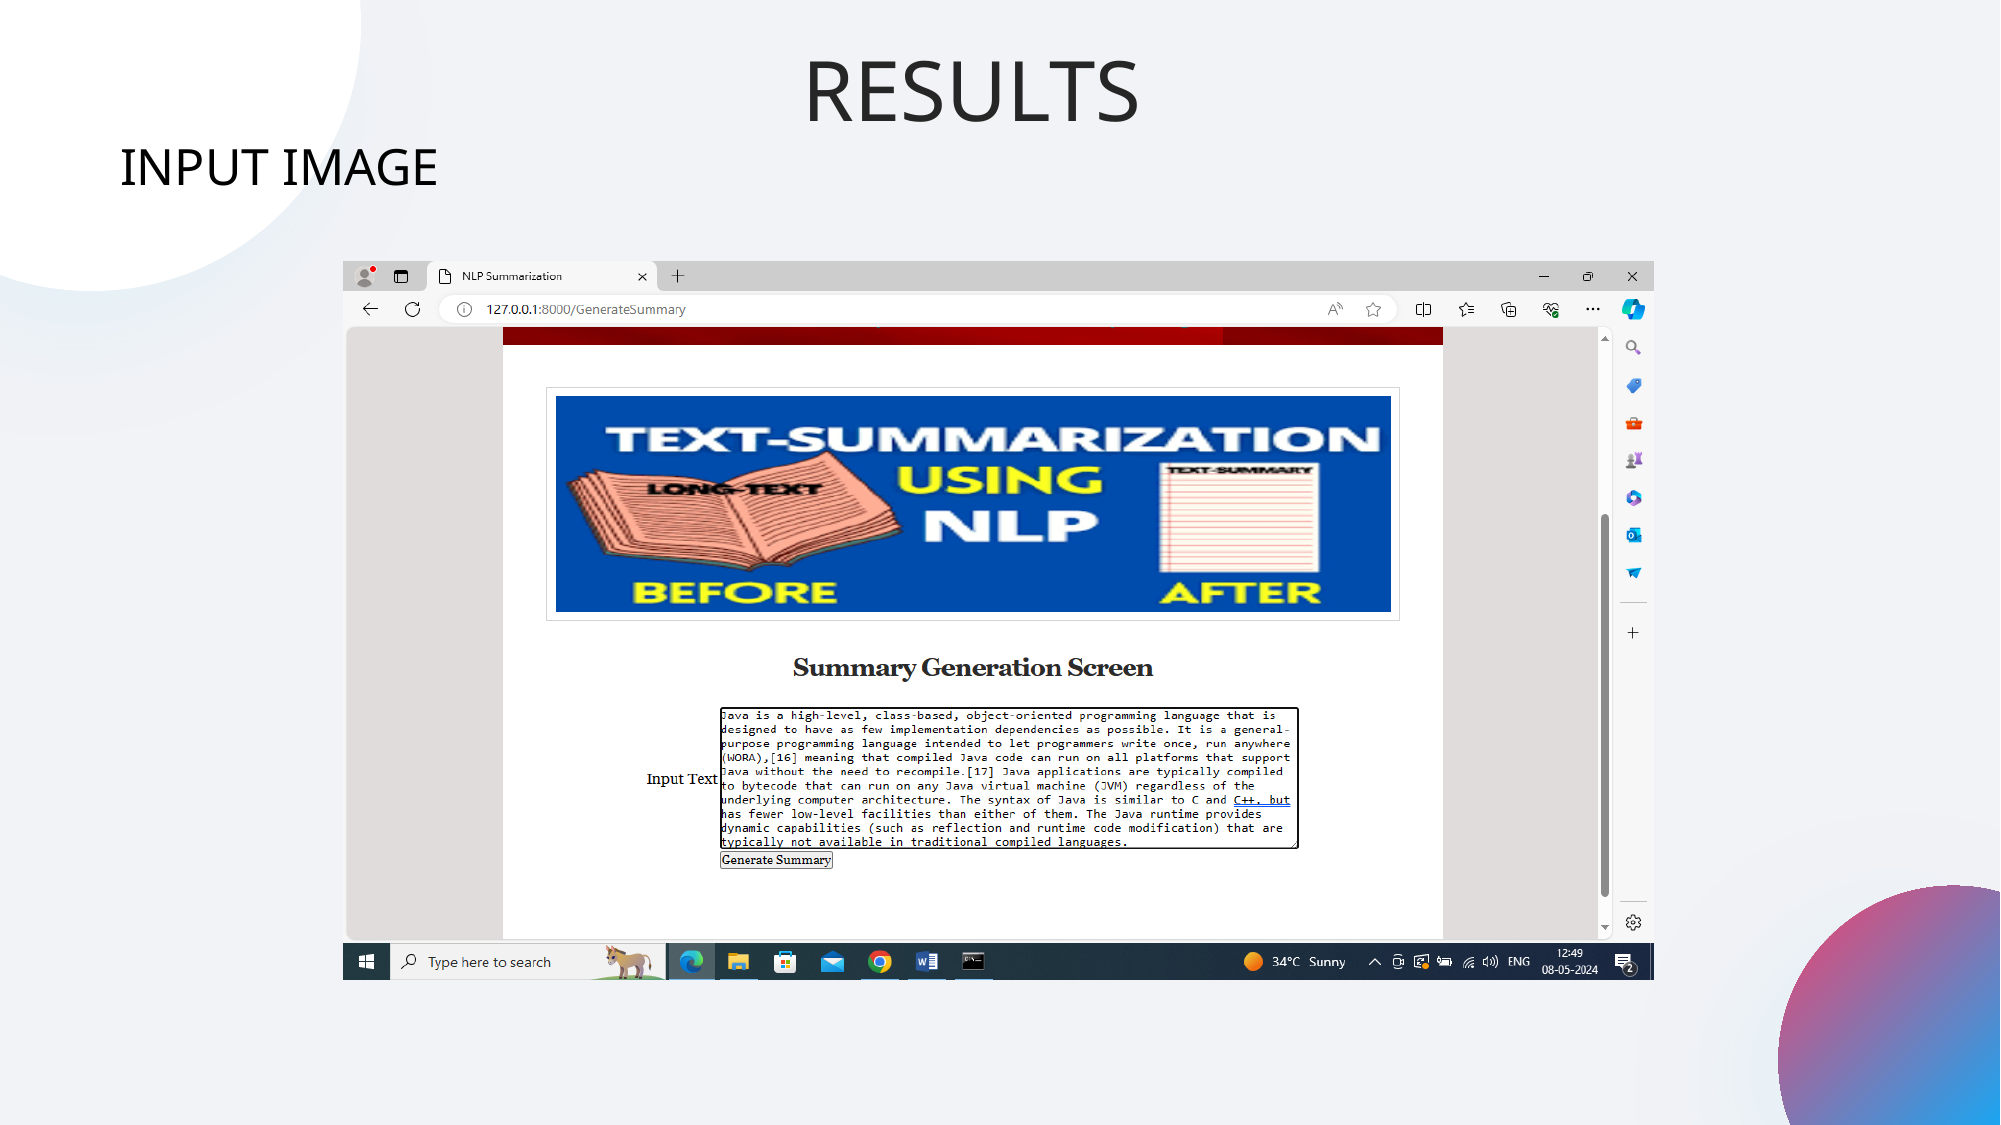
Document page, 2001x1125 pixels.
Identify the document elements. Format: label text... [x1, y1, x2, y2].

picture [343, 261, 1654, 980]
text_box RESULTS [94, 33, 1850, 146]
text_box INPUT IMAGE [105, 146, 521, 302]
